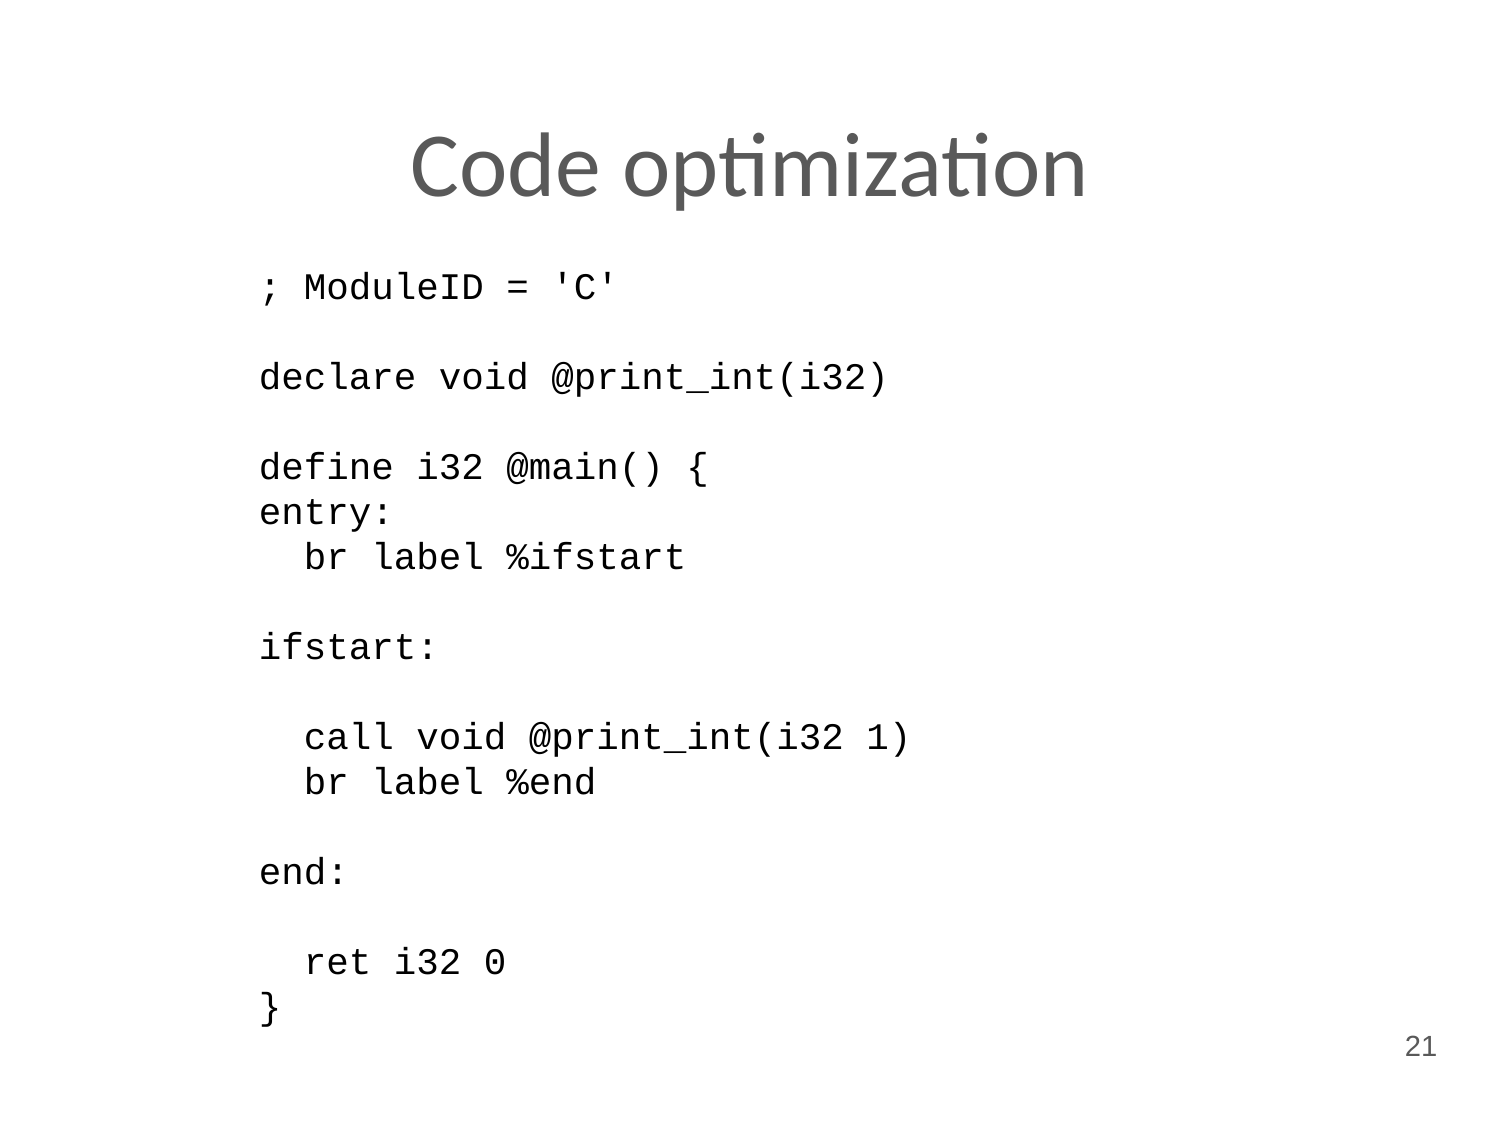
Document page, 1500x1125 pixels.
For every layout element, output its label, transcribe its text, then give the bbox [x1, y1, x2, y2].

slide_number 21 [1389, 1019, 1480, 1106]
text_box ; ModuleID = 'C' declare void @print_int(i32) define i32 @main() { entry: br label %ifstart ifstart: call void @print_int(i32 1) br label %end end: ret i32 0 } [243, 254, 1256, 1043]
title Code optimization [51, 97, 1449, 223]
